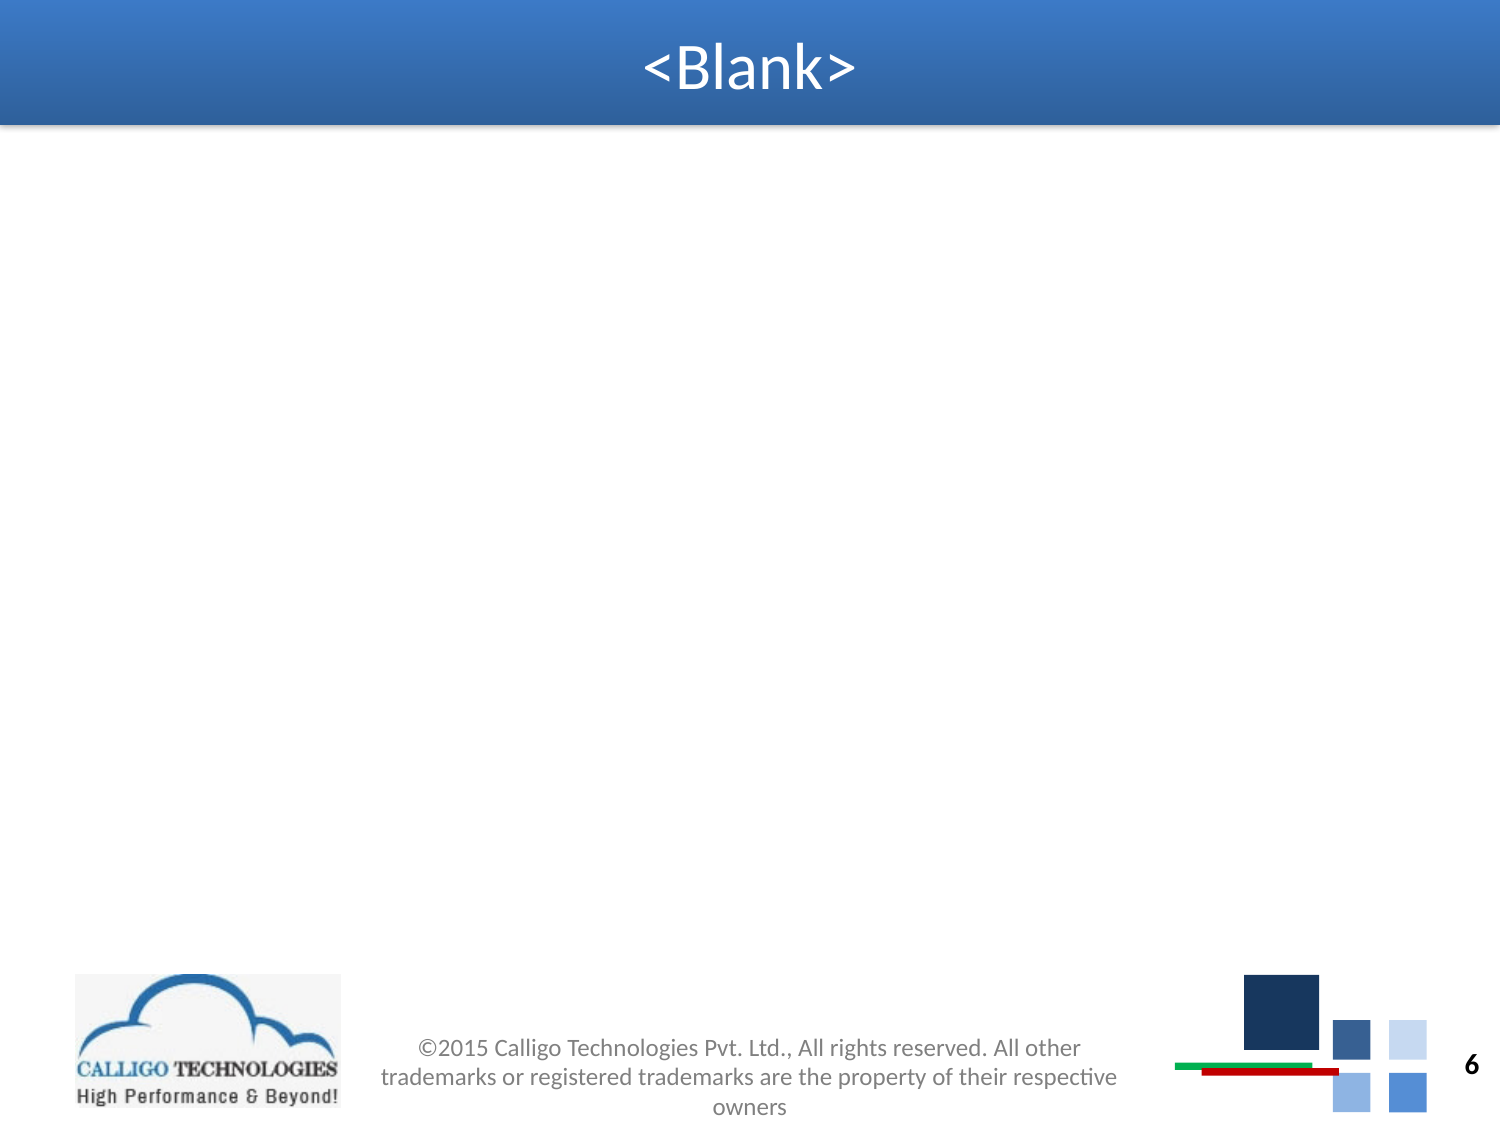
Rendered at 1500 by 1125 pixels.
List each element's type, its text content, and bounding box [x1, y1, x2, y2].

picture [75, 974, 341, 1108]
title <Blank> [0, 0, 1500, 125]
slide_number 6 [1144, 1032, 1495, 1093]
